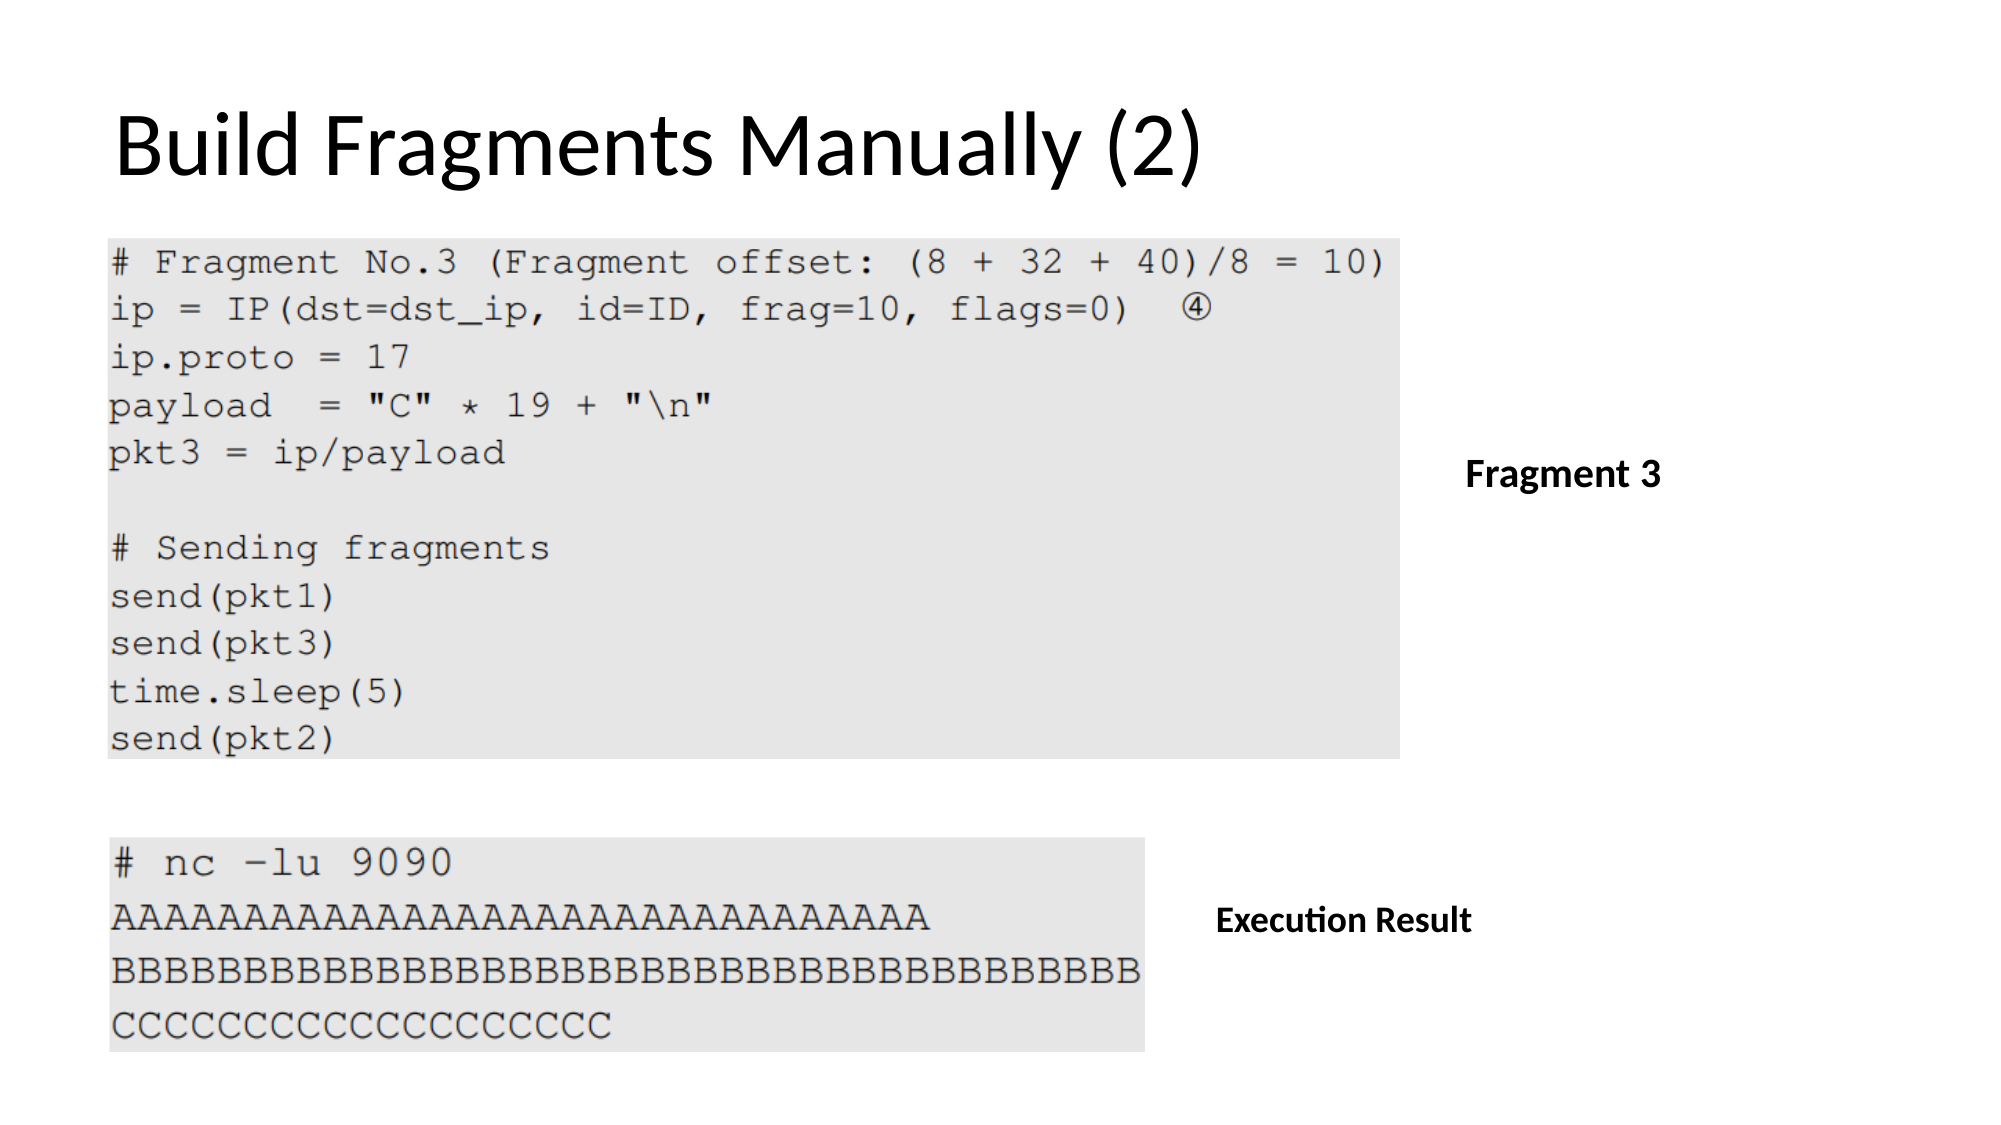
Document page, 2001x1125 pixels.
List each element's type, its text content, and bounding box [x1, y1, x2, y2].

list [101, 237, 1401, 760]
title Build Fragments Manually (2) [99, 45, 1900, 233]
text_box Fragment 3 [1450, 438, 1677, 504]
text_box Execution Result [1201, 887, 1488, 947]
picture [102, 835, 1146, 1052]
